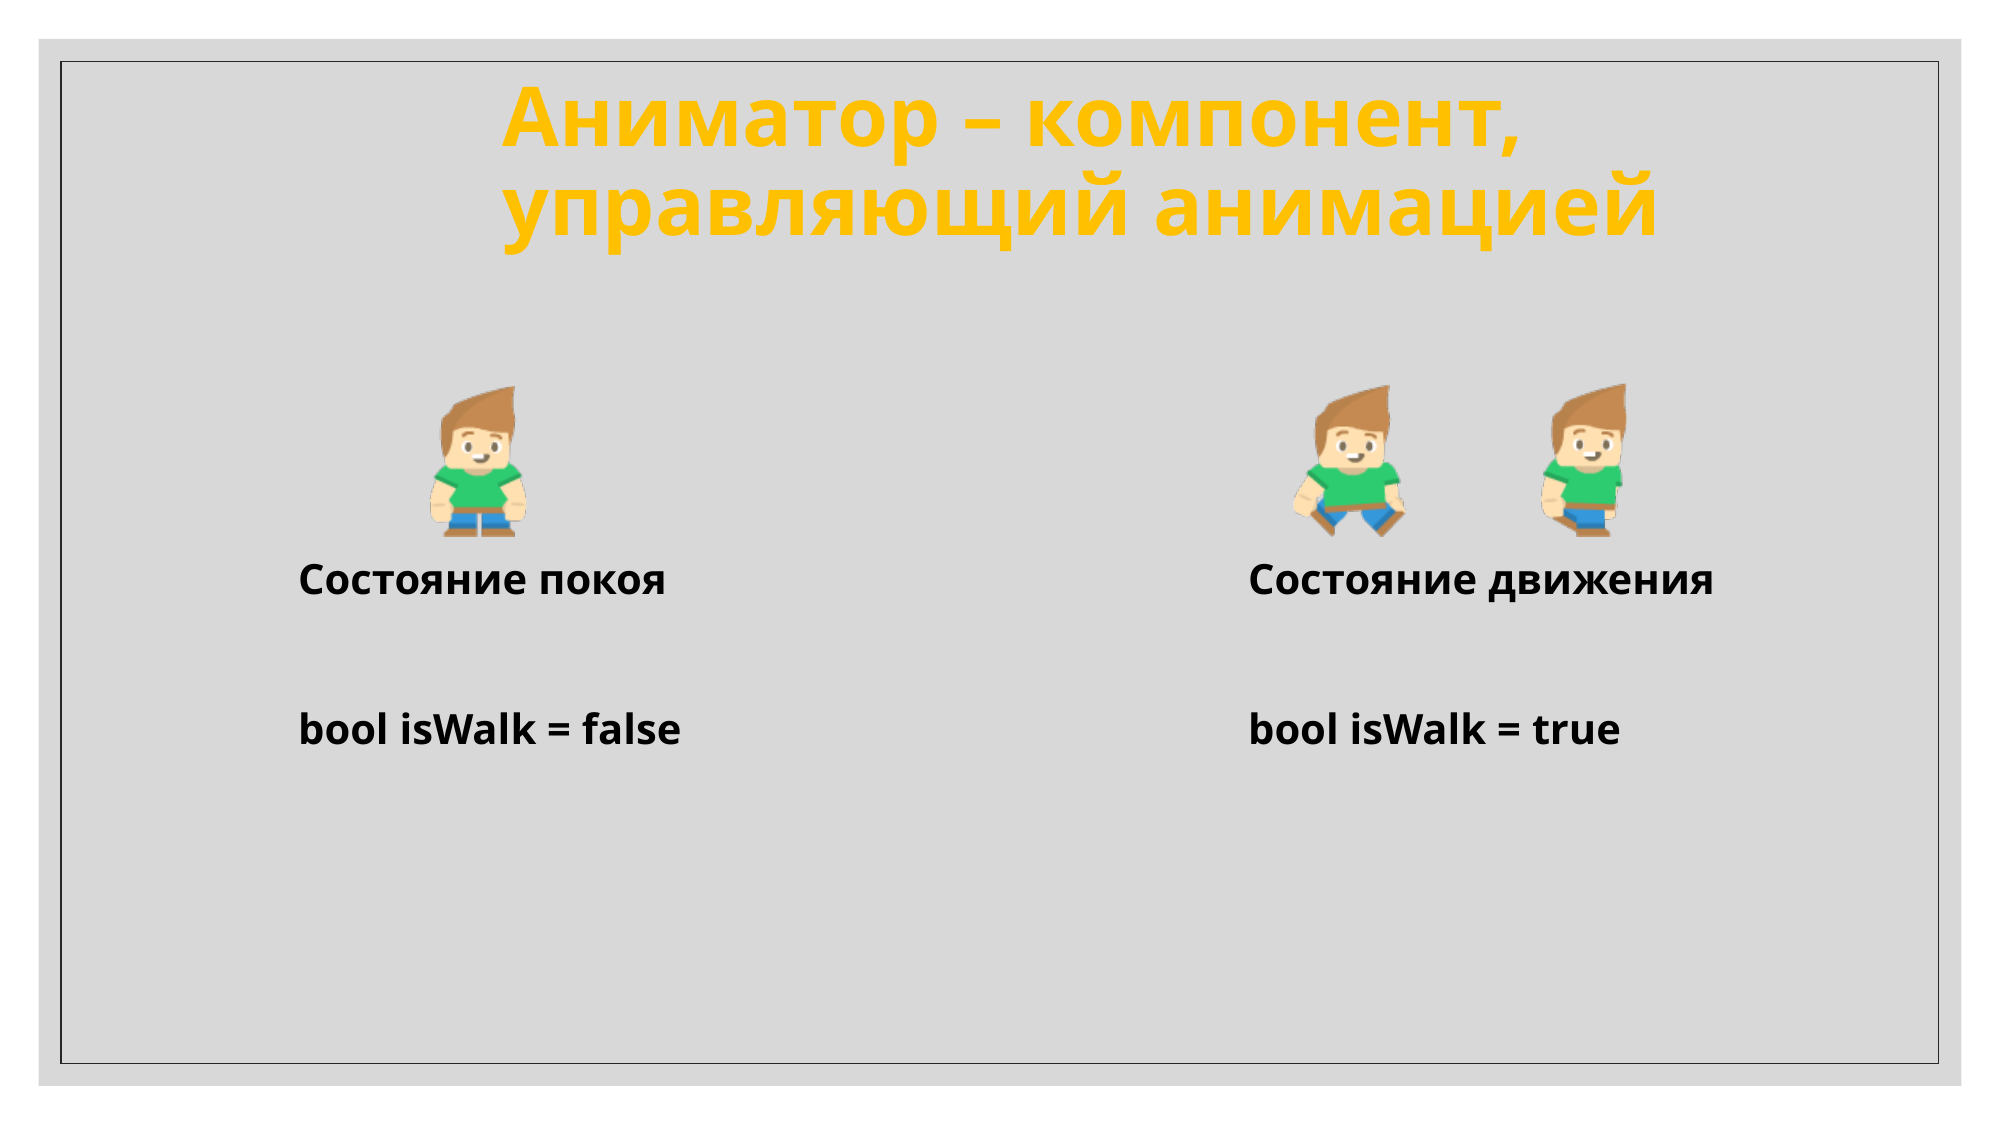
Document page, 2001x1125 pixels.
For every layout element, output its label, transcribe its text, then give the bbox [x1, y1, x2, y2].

title Аниматор – компонент, управляющий анимацией [487, 67, 1702, 262]
text_box [700, 364, 1438, 638]
picture [1520, 364, 1646, 537]
picture [415, 364, 541, 537]
picture [1289, 364, 1415, 537]
text_box Состояние движения bool isWalk = true [1233, 545, 1730, 811]
text_box Состояние покоя bool isWalk = false [283, 545, 697, 761]
